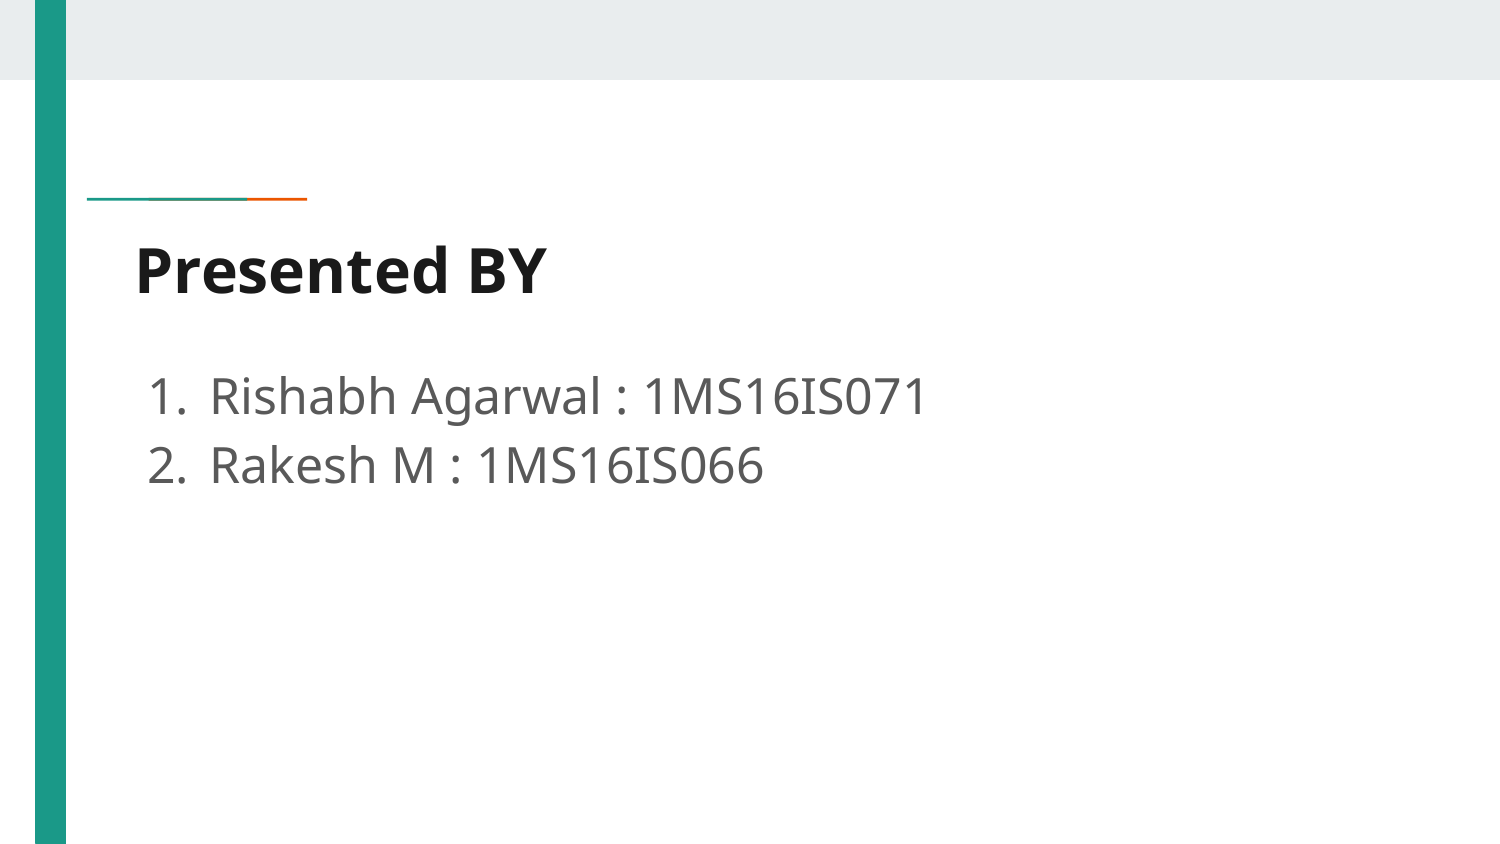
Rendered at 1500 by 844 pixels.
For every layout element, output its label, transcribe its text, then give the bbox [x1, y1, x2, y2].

list Rishabh Agarwal : 1MS16IS071 Rakesh M : 1MS16IS066 [119, 341, 1381, 712]
text_box [35, 0, 66, 844]
title Presented BY [119, 216, 1381, 305]
